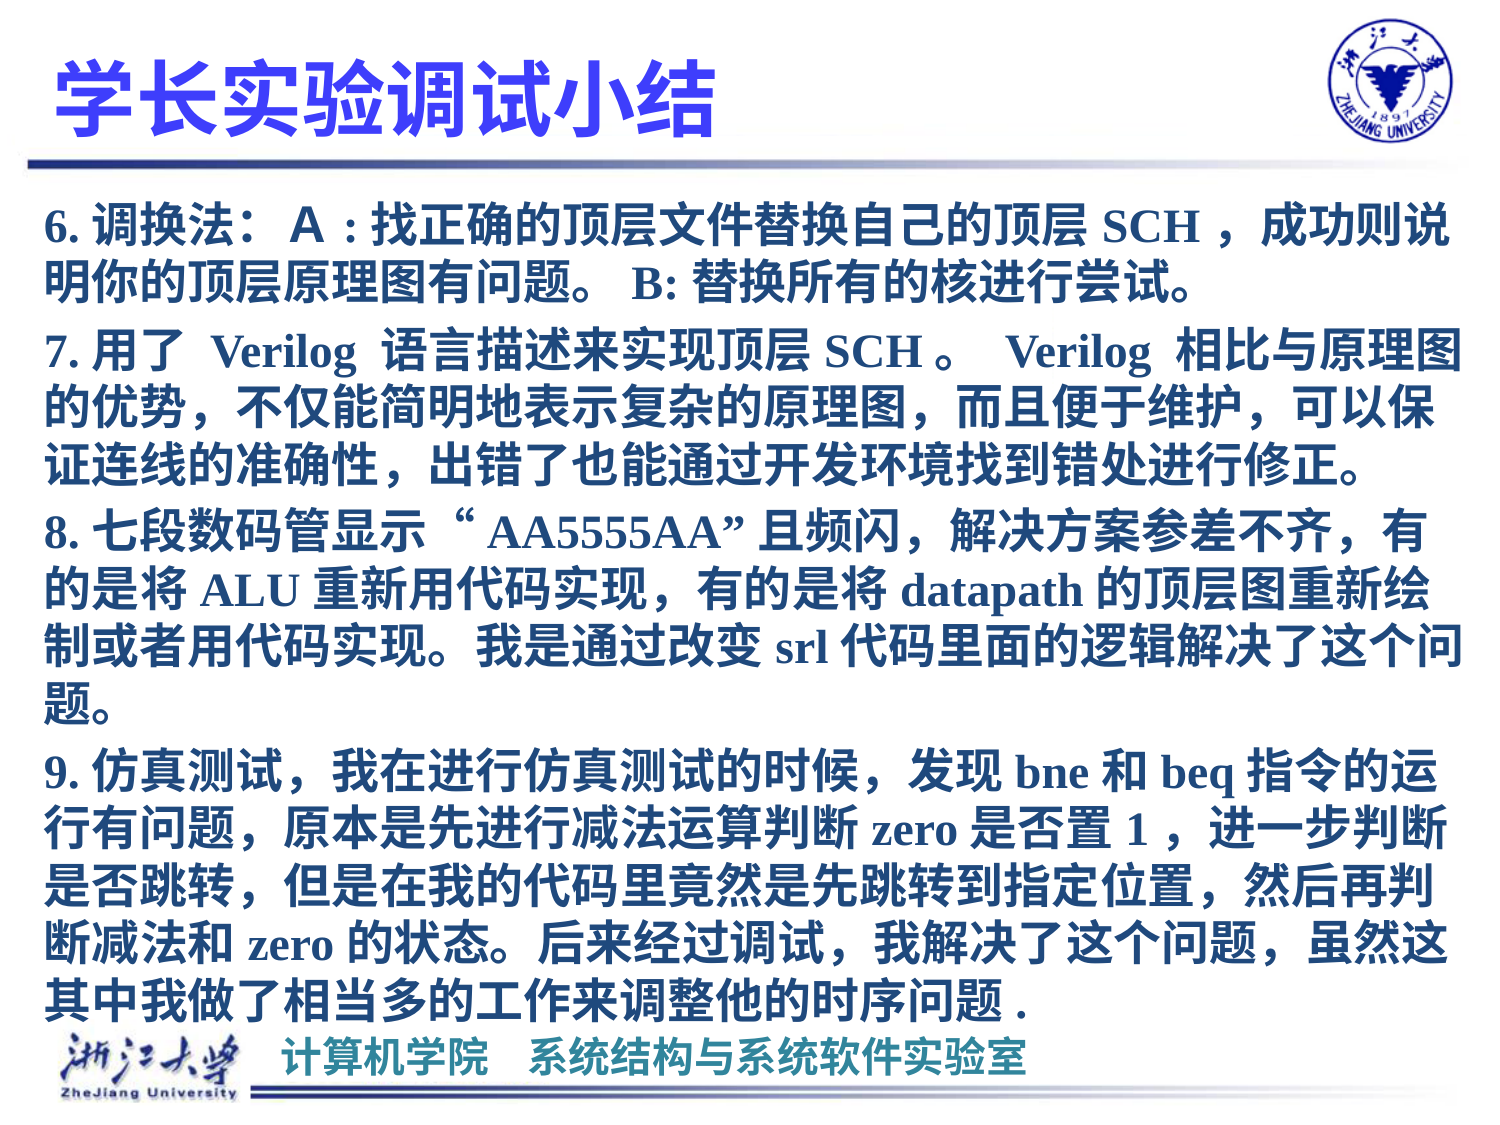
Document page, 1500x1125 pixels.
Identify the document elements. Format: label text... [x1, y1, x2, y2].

list 6.调换法：Ａ:找正确的顶层文件替换自己的顶层SCH，成功则说明你的顶层原理图有问题。B:替换所有的核进行尝试。 7.用了 Verilog 语言描述来实现顶层SCH。 Verilog 相比与原理图的优势，不仅能简明地表示复杂的原理图，而且便于维护，可以保证连线的准确性，出错了也能通过开发环境找到错处进行修正。 8.七段数码管显示“AA5555AA”且频闪，解决方案参差不齐，有的是将ALU重新用代码实现，有的是将datapath的顶层图重新绘制或者用代码实现。我是通过改变srl代码里面的逻辑解决了这个问题。 9.仿真测试，我在进行仿真测试的时候，发现bne和beq指令的运行有问题，原本是先进行减法运算判断zero是否置1，进一步判断是否跳转，但是在我的代码里竟然是先跳转到指定位置，然后再判断减法和zero的状态。后来经过调试，我解决了这个问题，虽然这其中我做了相当多的工作来调整他的时序问题. [29, 187, 1491, 1024]
title 学长实验调试小结 [37, 19, 1329, 176]
picture [7, 0, 1493, 1125]
